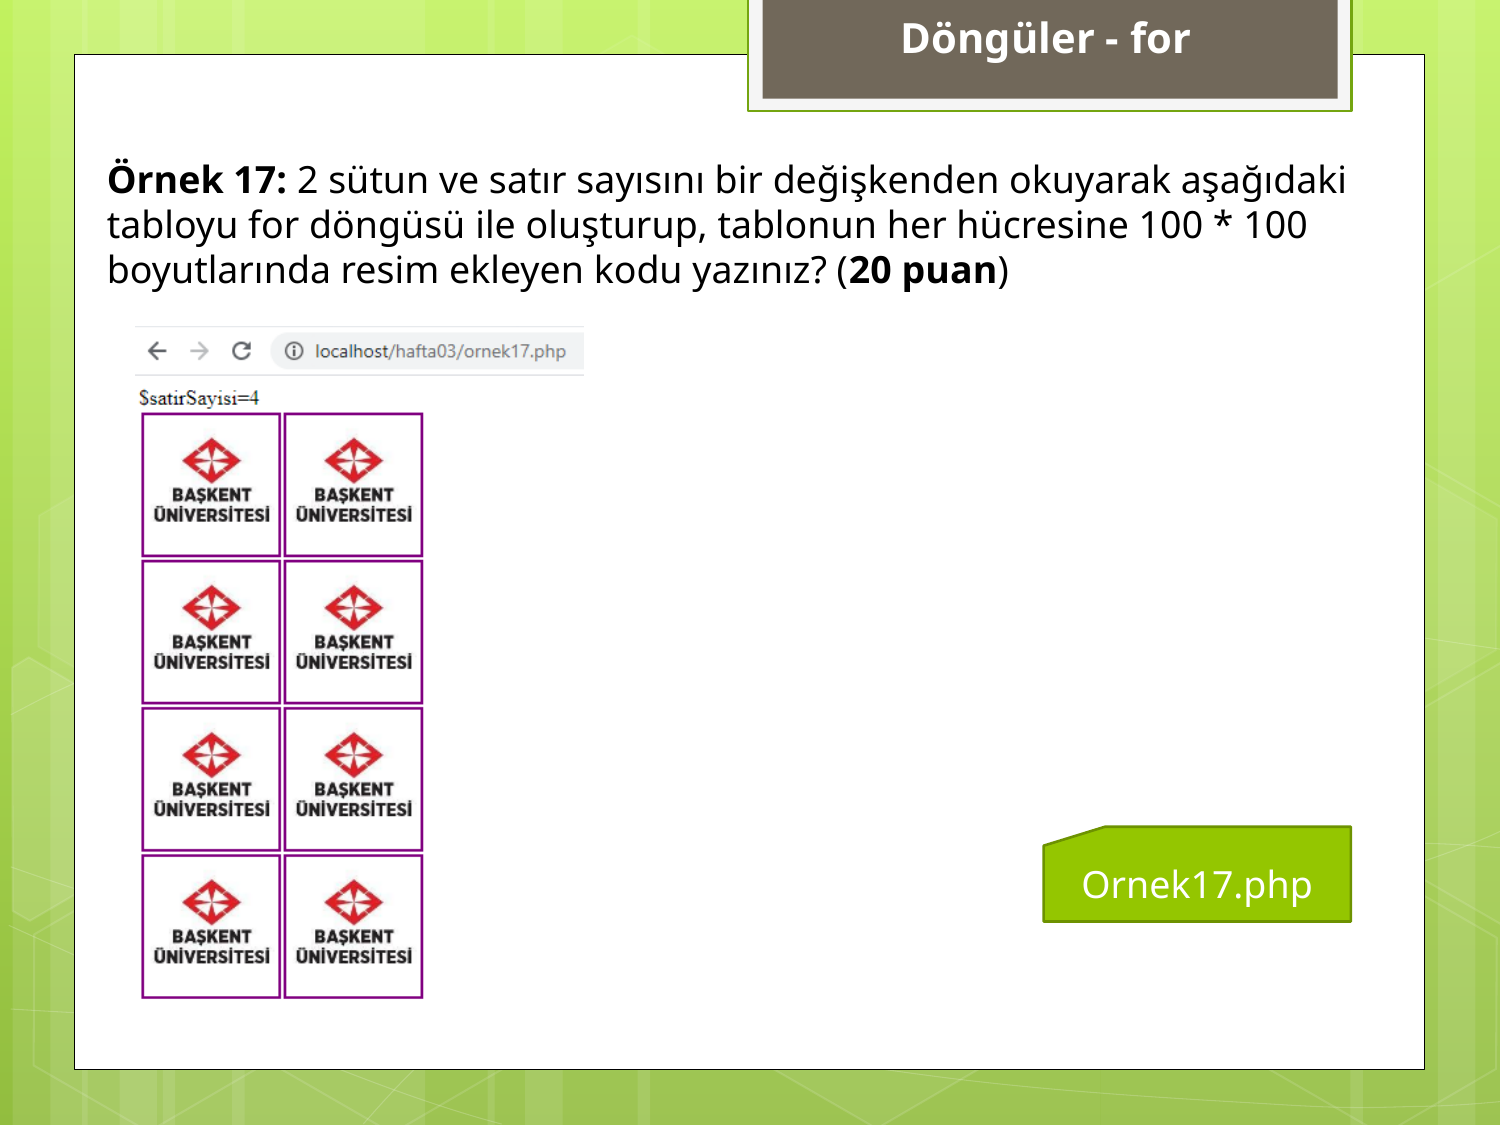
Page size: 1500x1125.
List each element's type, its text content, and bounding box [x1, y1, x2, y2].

text_box Örnek 17: 2 sütun ve satır sayısını bir değişkenden okuyarak aşağıdaki tabloyu for döngüsü ile oluşturup, tablonun her hücresine 100 * 100 boyutlarında resim ekleyen kodu yazınız? (20 puan) [92, 148, 1387, 344]
text_box Döngüler - for [885, 4, 1207, 70]
picture [135, 326, 584, 1025]
text_box Ornek17.php [1042, 825, 1353, 923]
